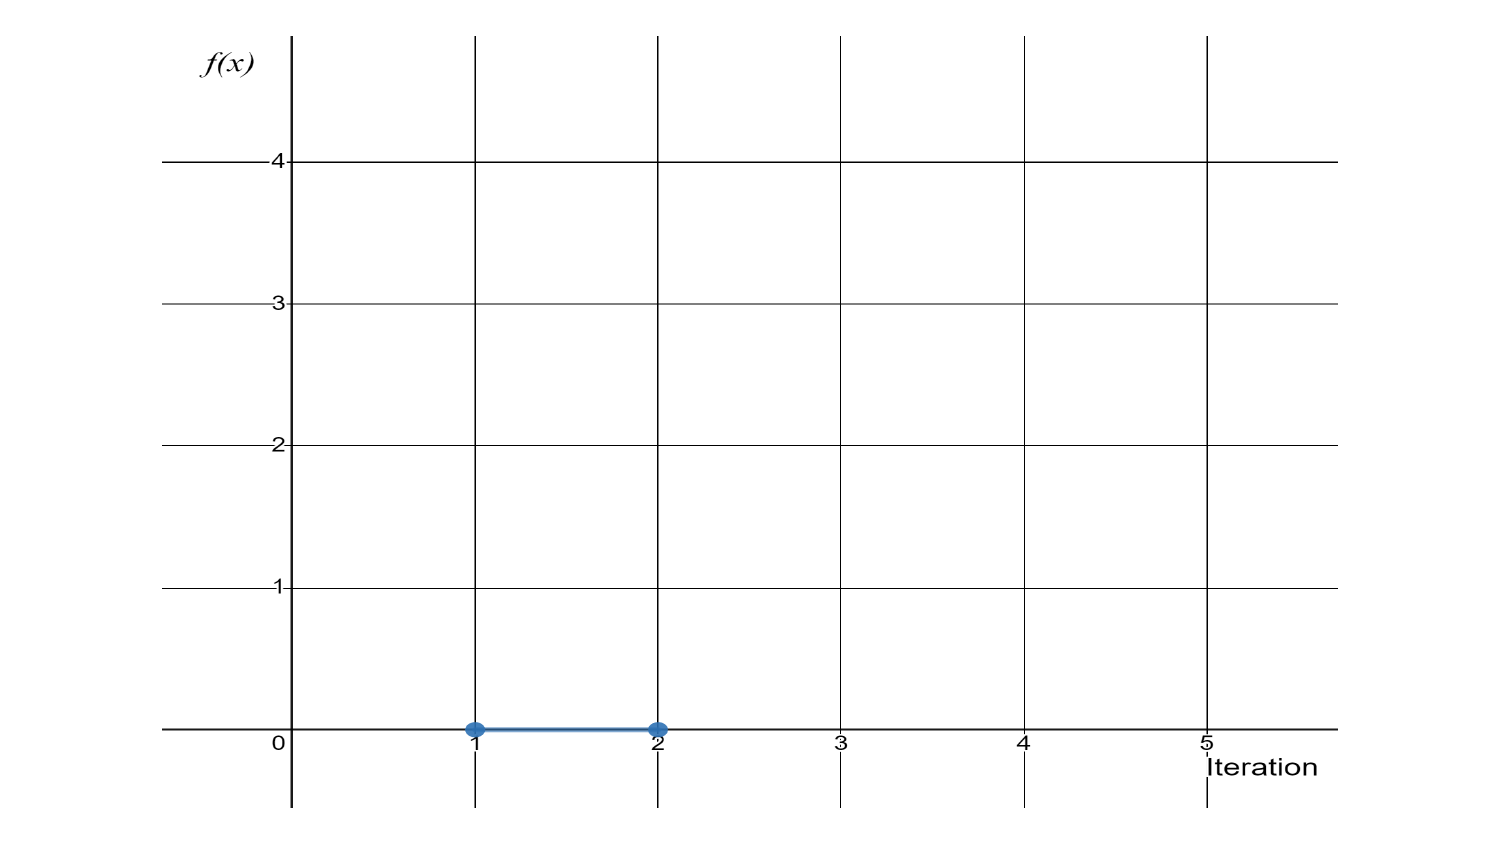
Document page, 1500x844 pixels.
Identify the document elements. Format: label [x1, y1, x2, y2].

picture [161, 36, 1339, 808]
